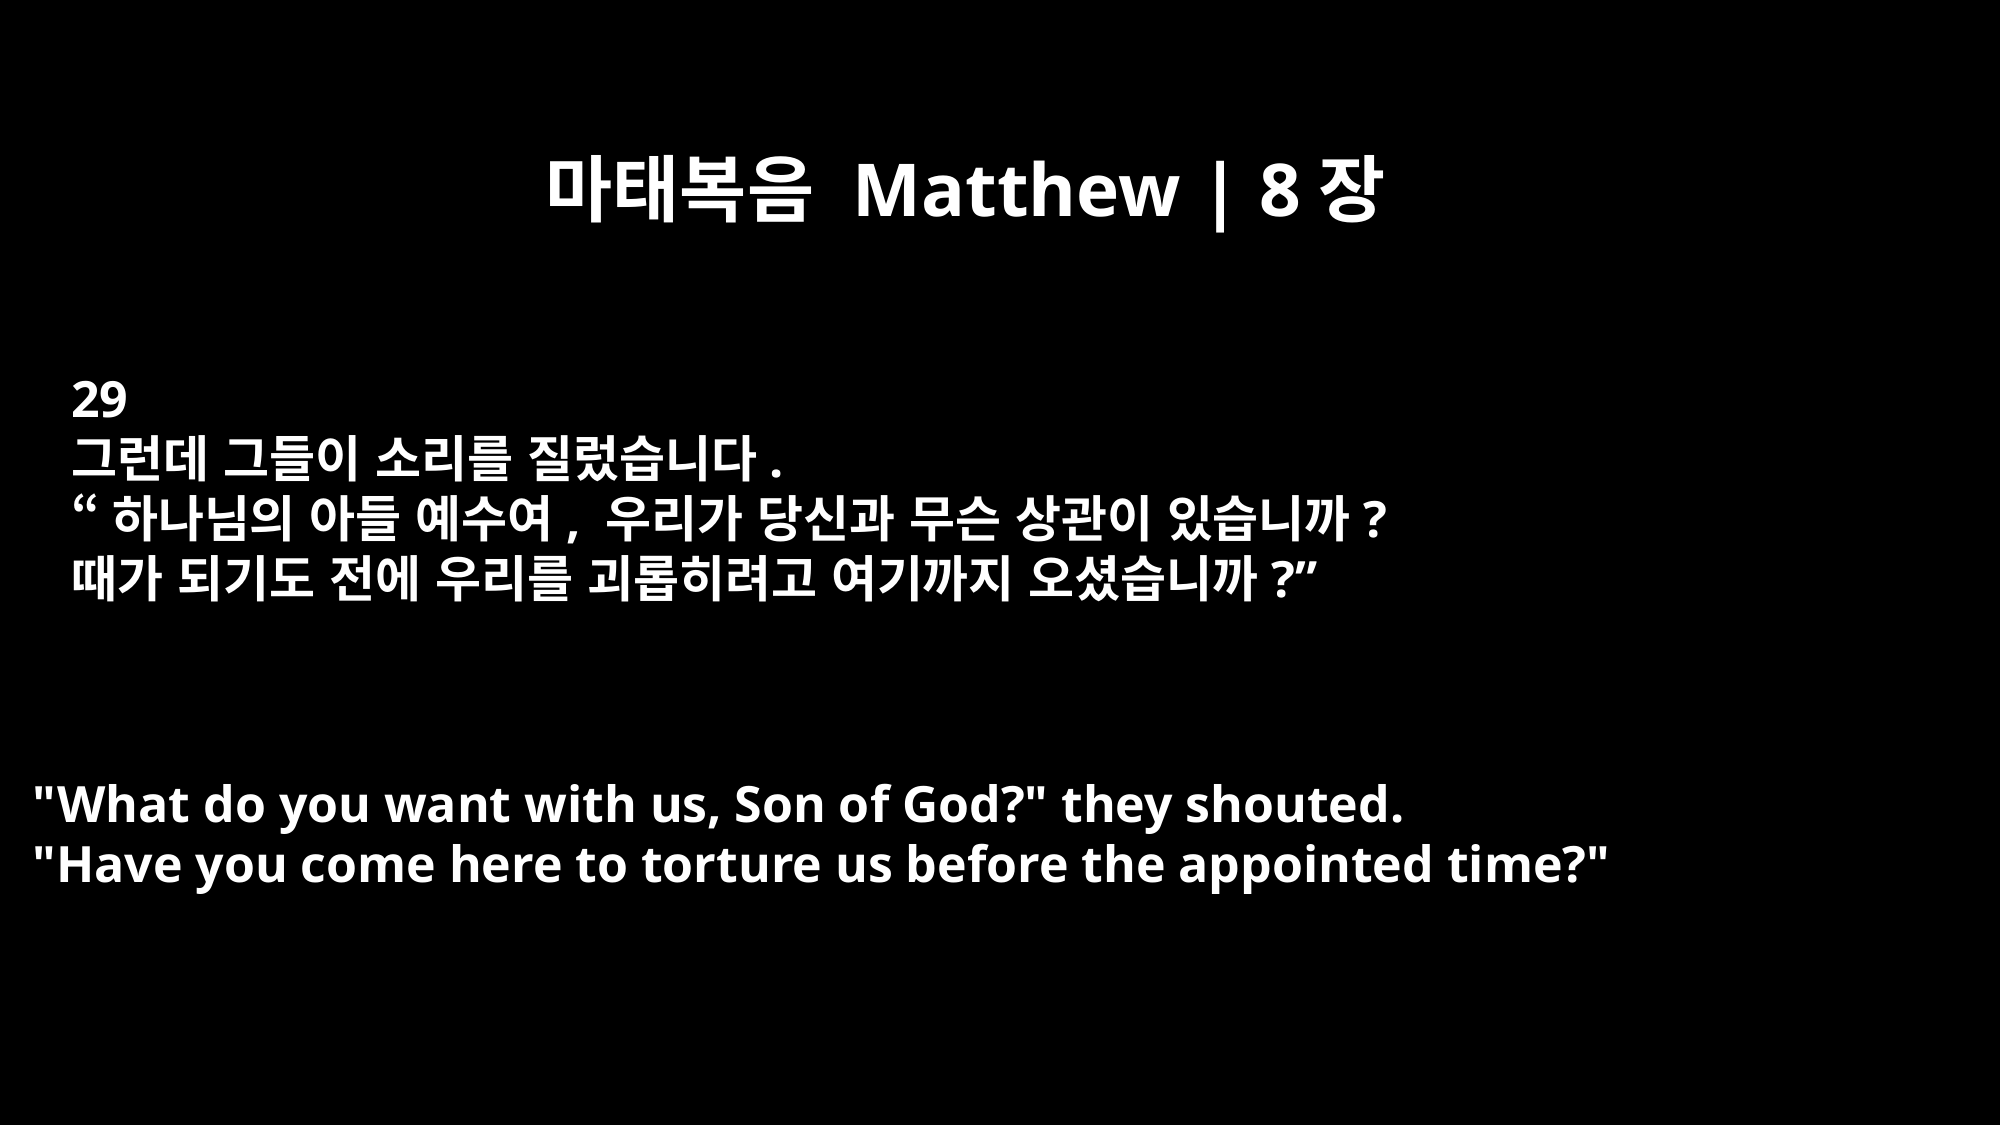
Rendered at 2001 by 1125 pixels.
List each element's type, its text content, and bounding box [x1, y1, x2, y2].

text_box 29 그런데 그들이 소리를 질렀습니다. “하나님의 아들 예수여, 우리가 당신과 무슨 상관이 있습니까? 때가 되기도 전에 우리를 괴롭히려고 여기까지 오셨습니까?” [56, 359, 1402, 615]
text_box "What do you want with us, Son of God?" they shouted. "Have you come here to torture us before the appointed time?" [18, 764, 1626, 900]
text_box 마태복음 Matthew | 8장 [530, 136, 1401, 239]
